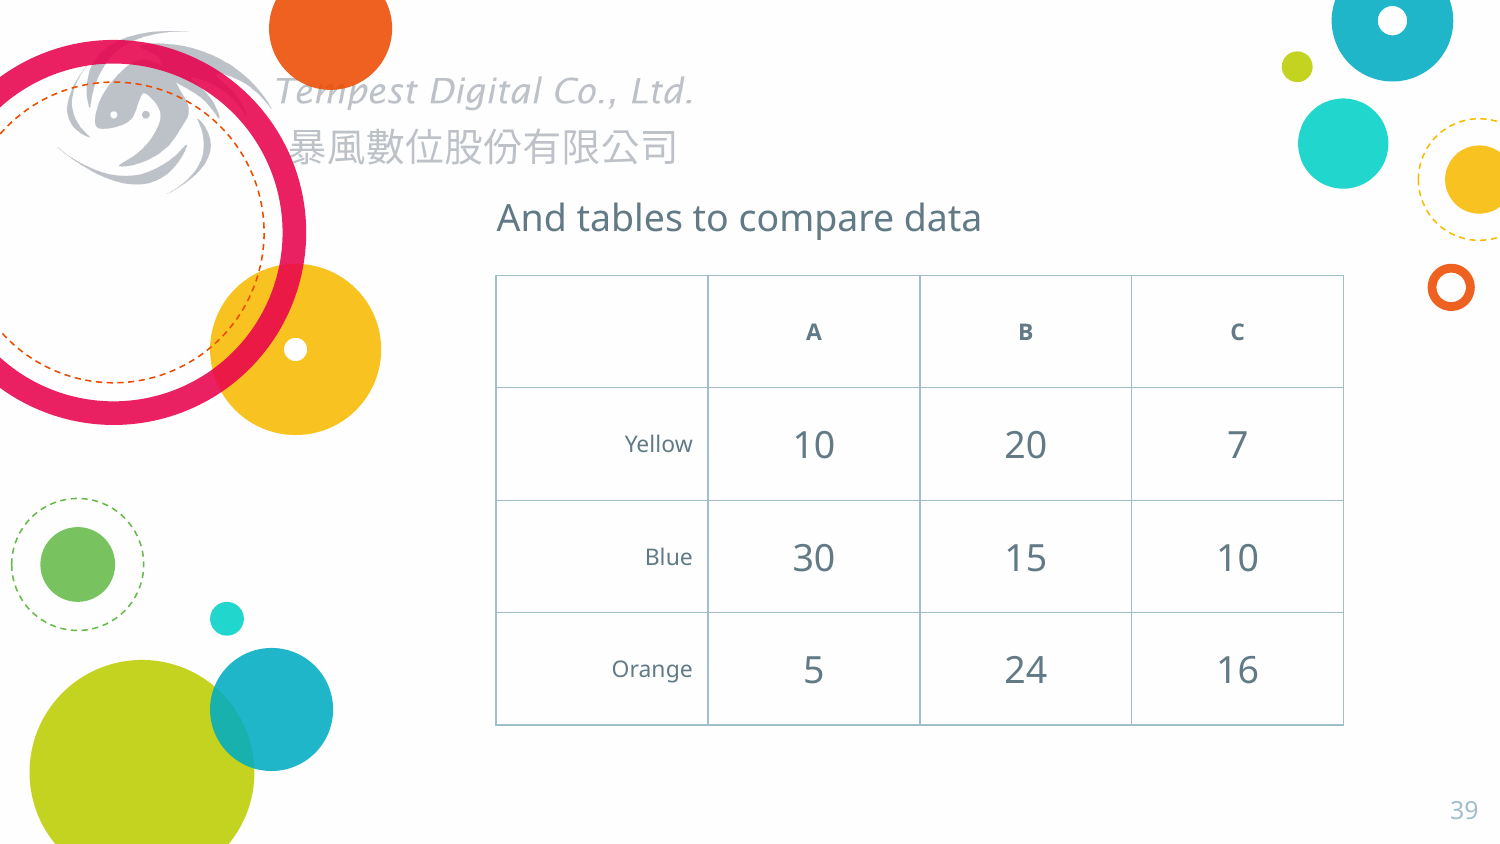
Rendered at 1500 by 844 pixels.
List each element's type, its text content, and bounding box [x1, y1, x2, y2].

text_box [1427, 263, 1475, 311]
slide_number 39 [1416, 779, 1494, 844]
table_cell 15 [921, 501, 1131, 612]
table_cell Task [0, 0, 1500, 844]
table_cell Yellow [497, 388, 707, 500]
table_header [497, 276, 707, 387]
table_cell 24 [921, 613, 1131, 724]
table_cell 16 [1132, 613, 1343, 724]
title And tables to compare data [481, 149, 1347, 255]
table_cell 20 [921, 388, 1131, 500]
table_header A [709, 276, 919, 387]
table_cell Blue [497, 501, 707, 612]
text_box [269, 0, 393, 90]
table_cell 10 [709, 388, 919, 500]
table_cell 30 [709, 501, 919, 612]
table_header C [1132, 276, 1343, 387]
table_cell 5 [709, 613, 919, 724]
table_cell Orange [497, 613, 707, 724]
table_cell 10 [1132, 501, 1343, 612]
table_cell 7 [1132, 388, 1343, 500]
table_header B [921, 276, 1131, 387]
